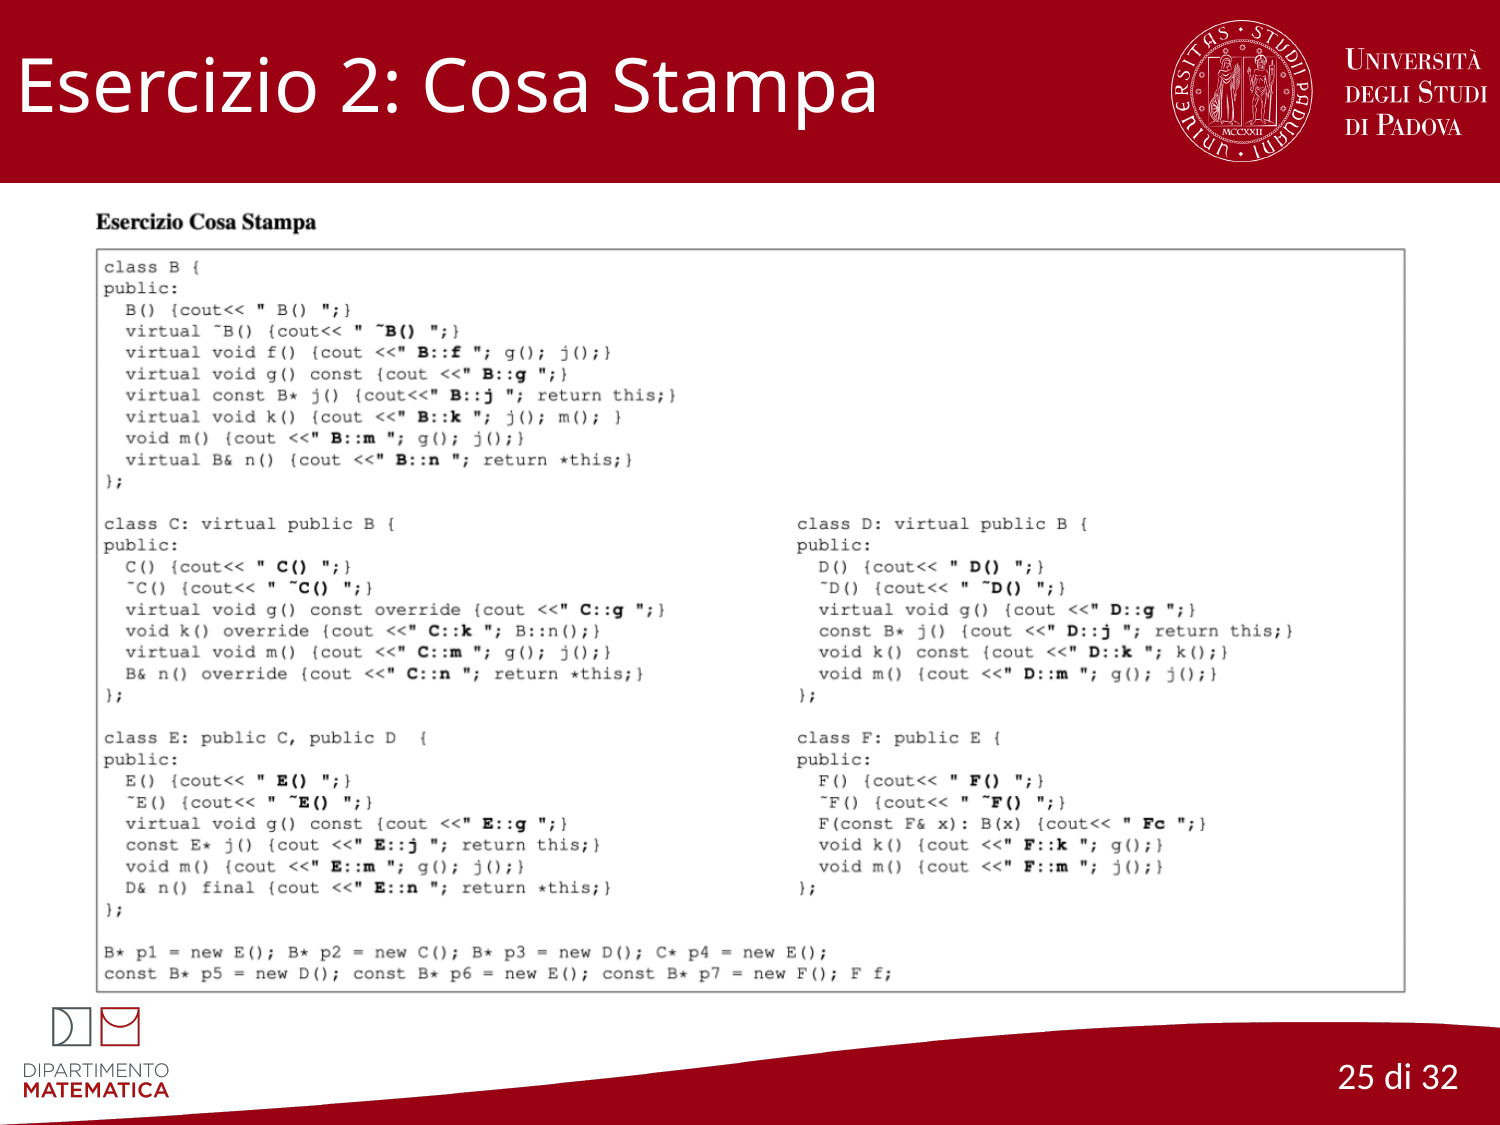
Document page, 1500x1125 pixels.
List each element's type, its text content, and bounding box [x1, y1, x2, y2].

title Esercizio 2: Cosa Stampa [0, 0, 1159, 180]
picture [83, 206, 1417, 999]
picture [1171, 20, 1487, 162]
picture [0, 1007, 1500, 1125]
slide_number 25 di 32 [1136, 1044, 1474, 1104]
